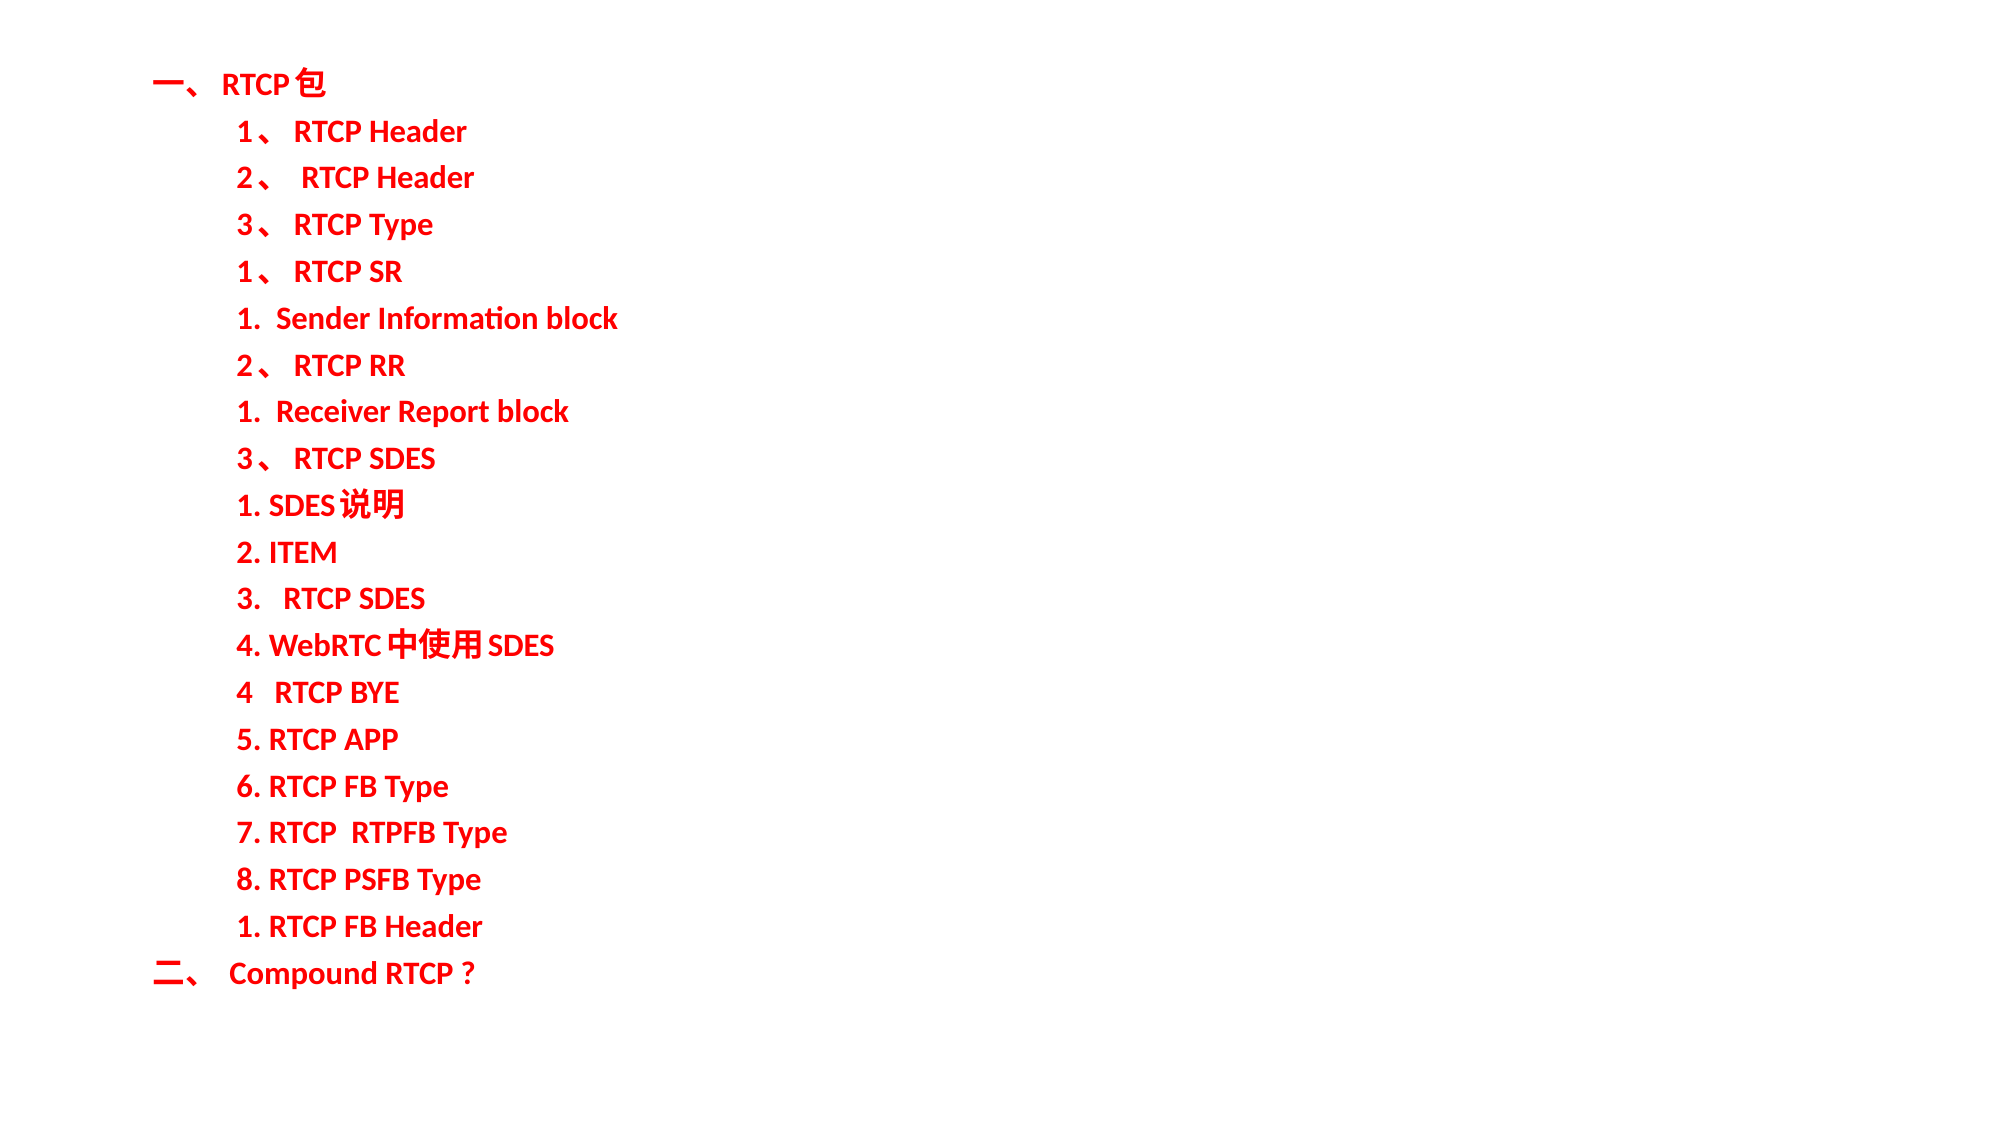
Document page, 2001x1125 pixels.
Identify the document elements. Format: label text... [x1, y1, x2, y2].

list 一、RTCP包 1、RTCP Header 2、 RTCP Header 3、RTCP Type 1、RTCP SR 1. Sender Information block 2、RTCP RR 1. Receiver Report block 3、RTCP SDES 1. SDES说明 2. ITEM 3. RTCP SDES 4. WebRTC中使用SDES 4 RTCP BYE 5. RTCP APP 6. RTCP FB Type 7. RTCP RTPFB Type 8. RTCP PSFB Type 1. RTCP FB Header 二、 Compound RTCP ? [137, 59, 1863, 1014]
